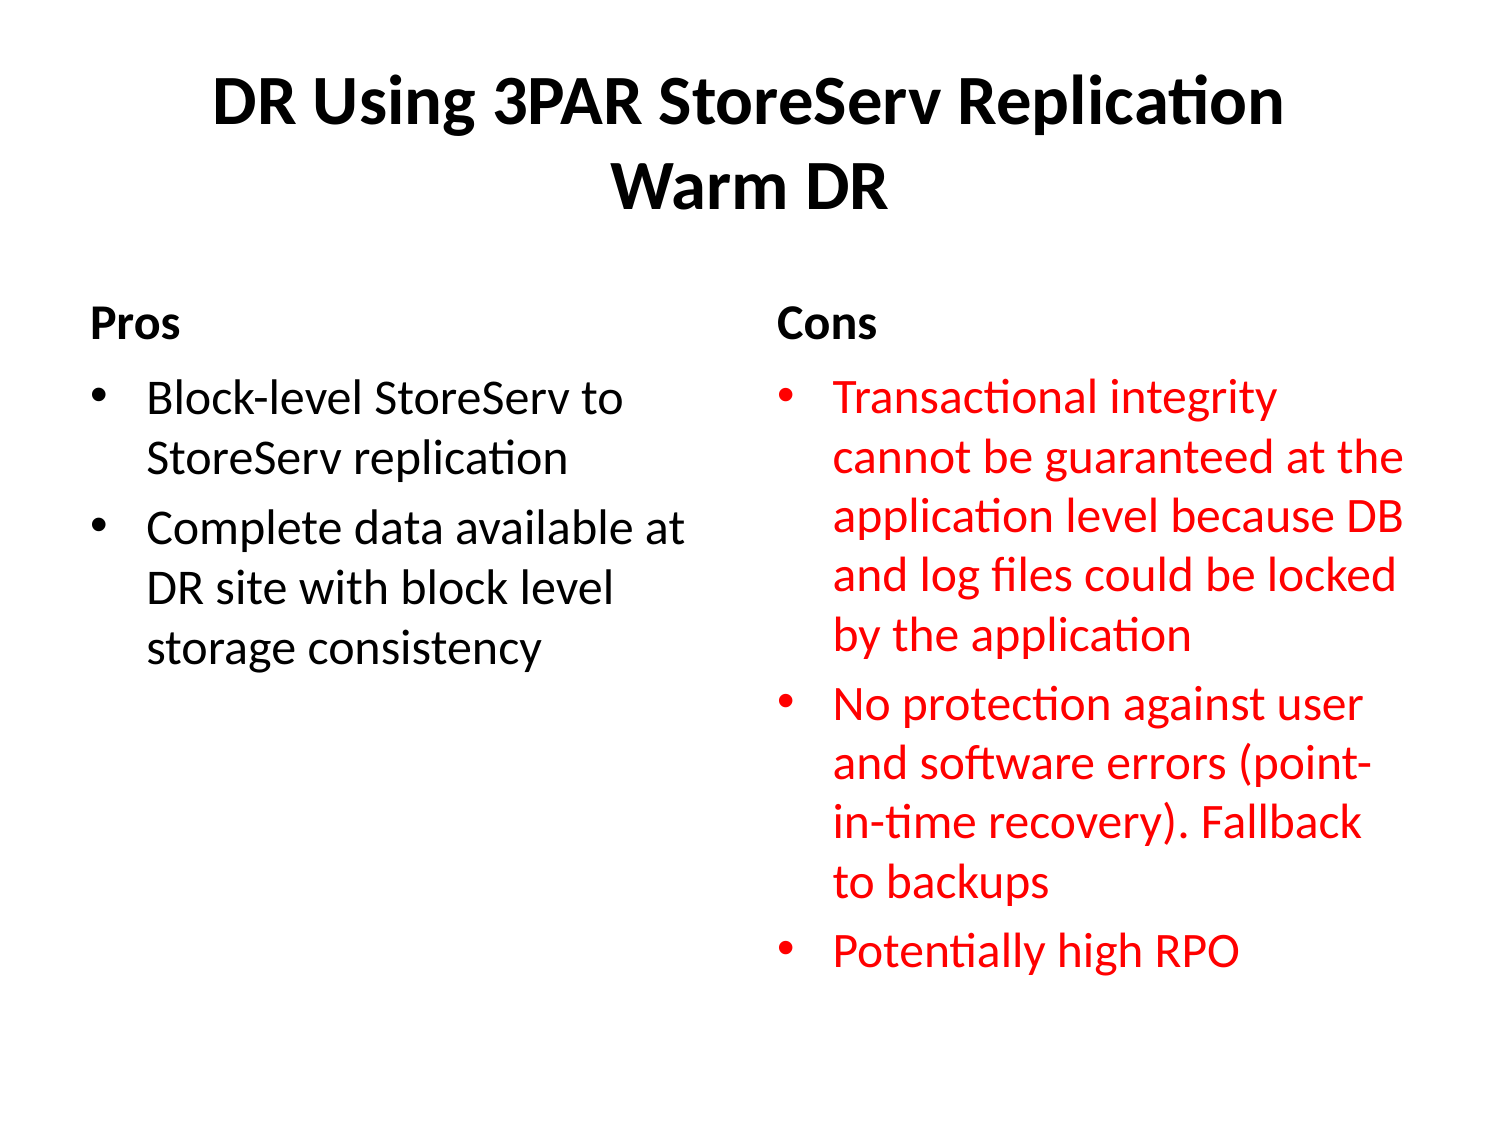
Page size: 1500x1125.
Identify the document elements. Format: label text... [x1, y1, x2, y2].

list Cons [761, 251, 1425, 356]
list Pros [75, 251, 738, 356]
list Block-level StoreServ to StoreServ replication Complete data available at DR site with block level storage consistency [75, 356, 738, 1005]
title DR Using 3PAR StoreServ Replication Warm DR [75, 45, 1425, 233]
list Transactional integrity cannot be guaranteed at the application level because DB and log files could be locked by the application No protection against user and software errors (point-in-time recovery). Fallback to backups Potentially high RPO [761, 356, 1425, 1005]
